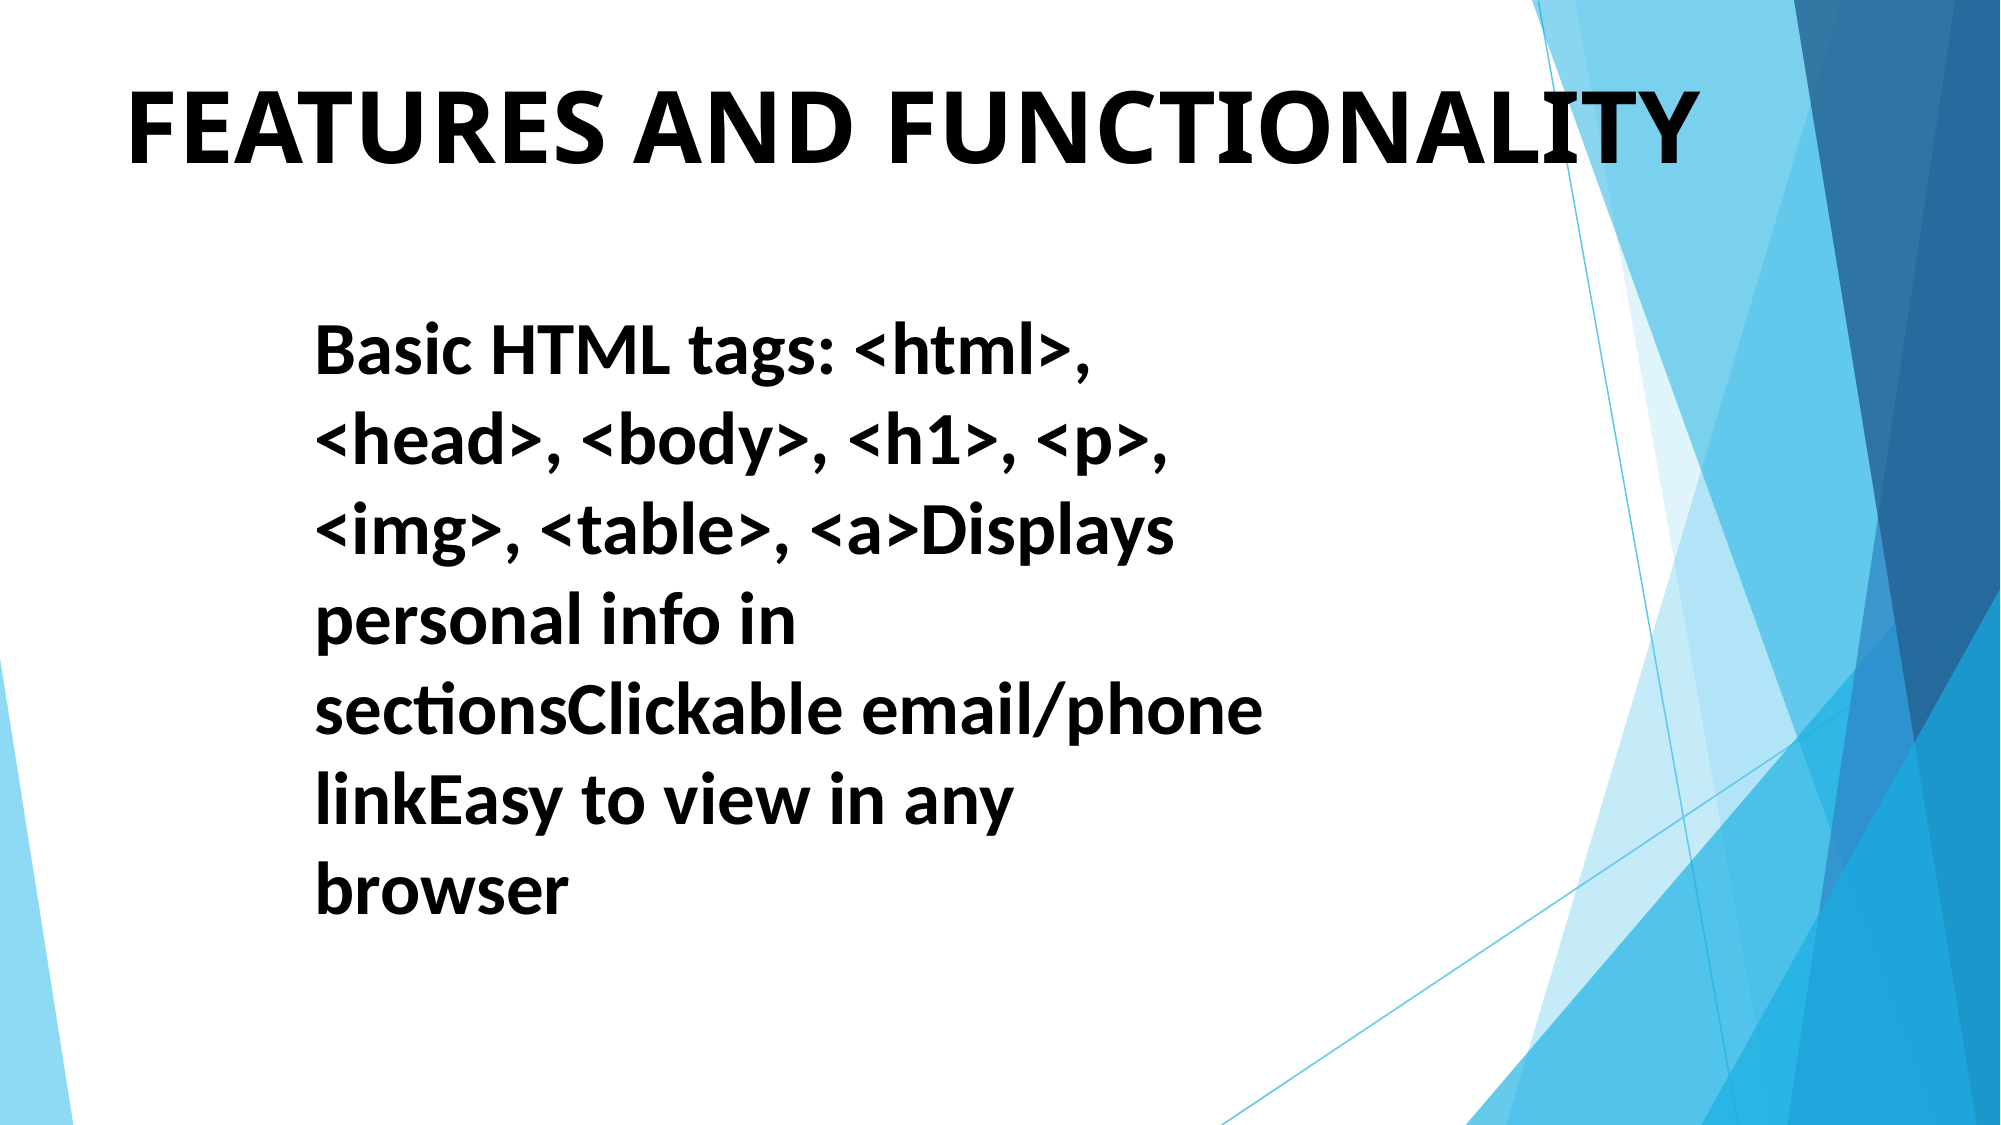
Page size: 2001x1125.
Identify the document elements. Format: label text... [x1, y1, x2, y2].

text_box Basic HTML tags: <html>, <head>, <body>, <h1>, <p>, <img>, <table>, <a>Displays personal info in sectionsClickable email/phone linkEasy to view in any browser [299, 291, 1301, 937]
title FEATURES AND FUNCTIONALITY [123, 63, 1877, 188]
